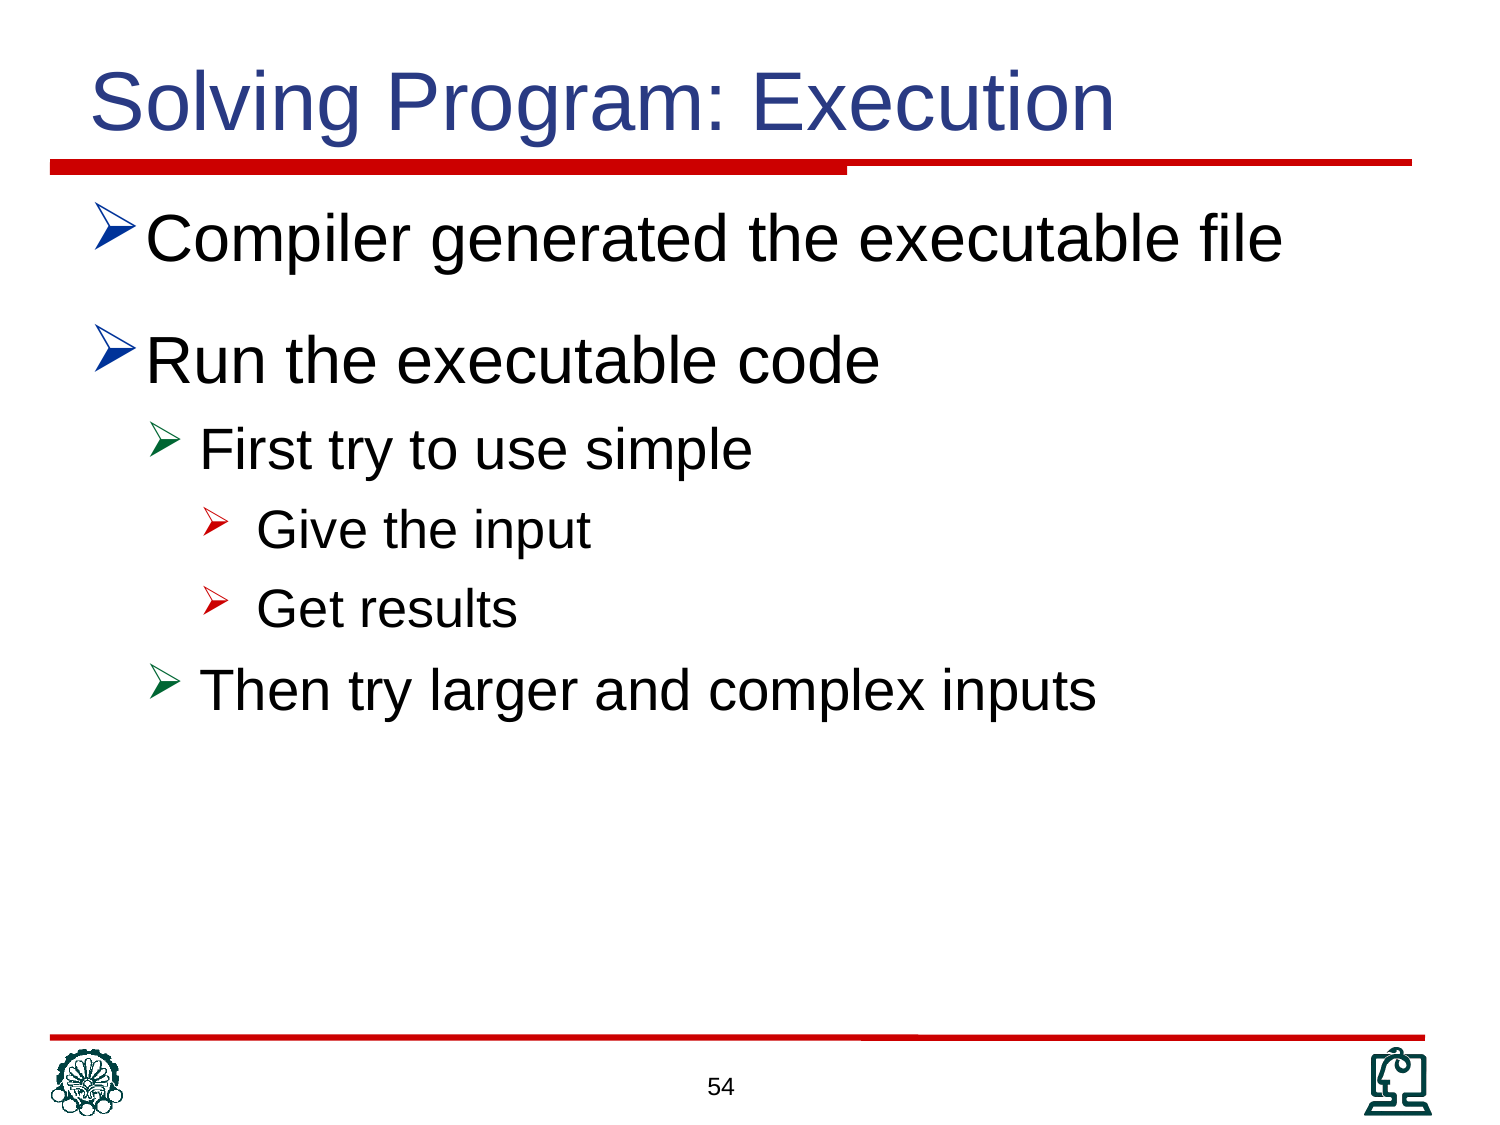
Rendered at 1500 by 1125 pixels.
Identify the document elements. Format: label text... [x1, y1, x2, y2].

text_box Solving Program: Execution [74, 24, 1425, 155]
text_box 54 [650, 1062, 750, 1103]
picture [50, 1047, 125, 1118]
picture [1362, 1045, 1438, 1119]
text_box Compiler generated the executable file Run the executable code First try to use simple Give the input Get results Then try larger and complex inputs [74, 187, 1425, 1013]
